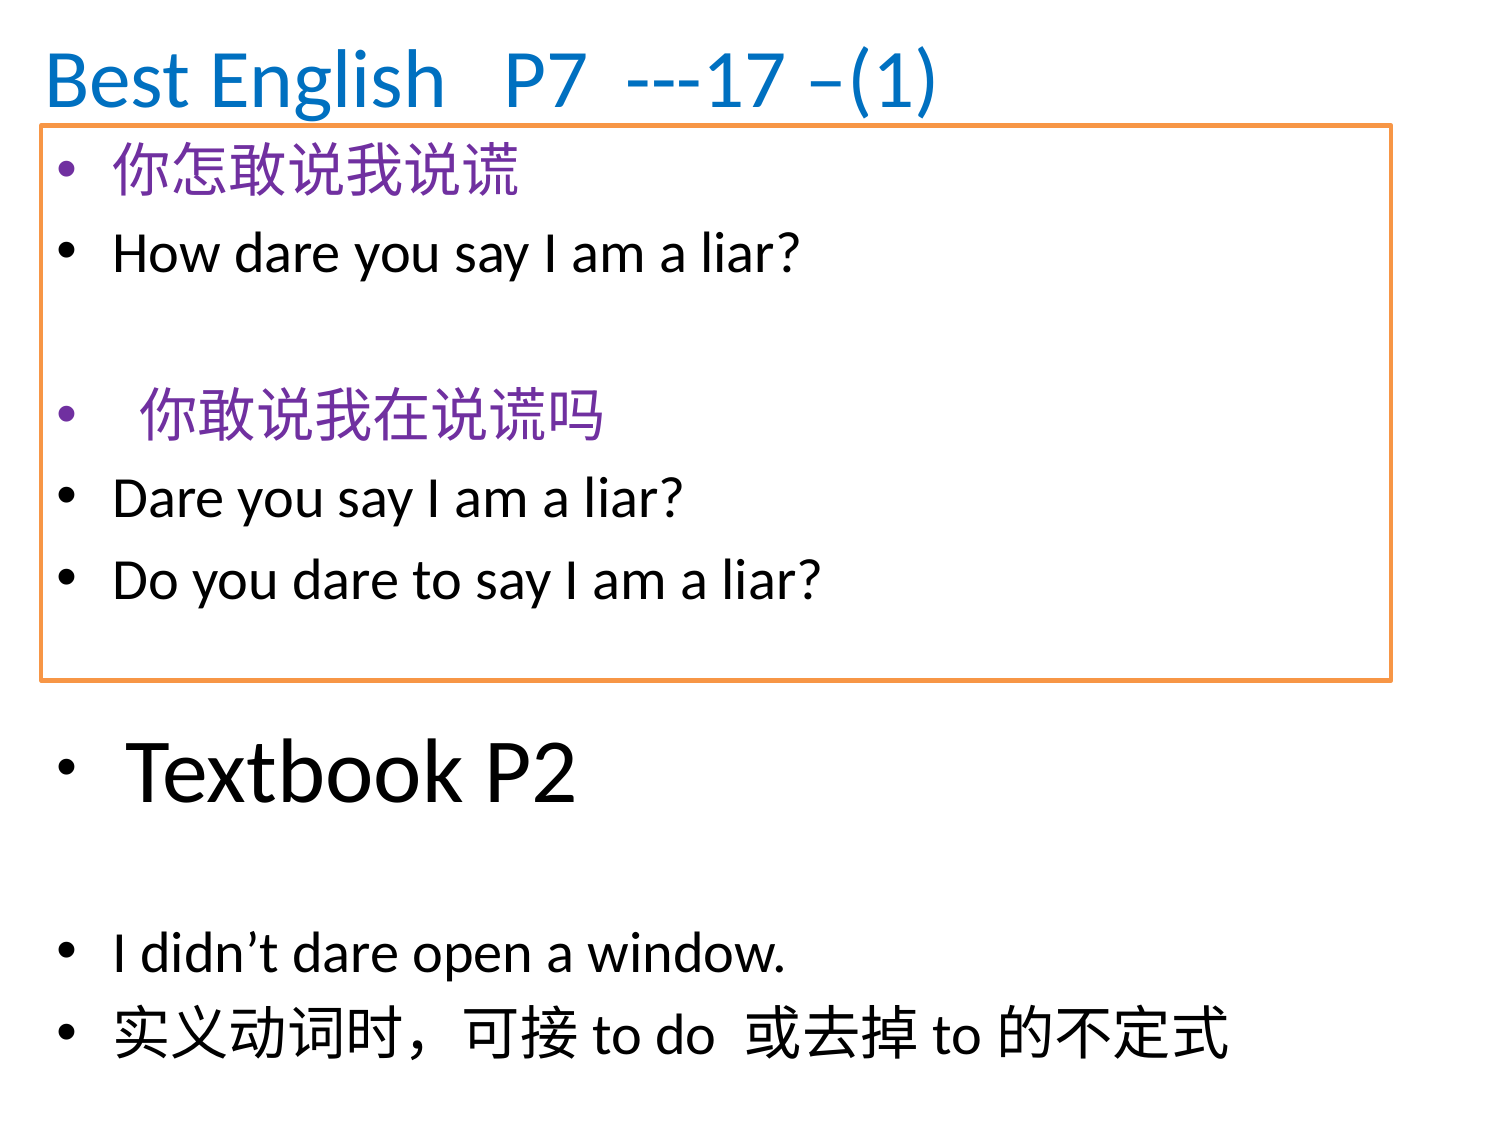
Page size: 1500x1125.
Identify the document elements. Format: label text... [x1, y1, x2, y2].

title Best English P7 ---17 –(1) [29, 0, 1380, 149]
list 你怎敢说我说谎 How dare you say I am a liar? 你敢说我在说谎吗 Dare you say I am a liar? Do you dare to say I am a liar? Textbook P2 I didn’t dare open a window. 实义动词时，可接to do 或去掉to的不定式 [39, 123, 1393, 683]
